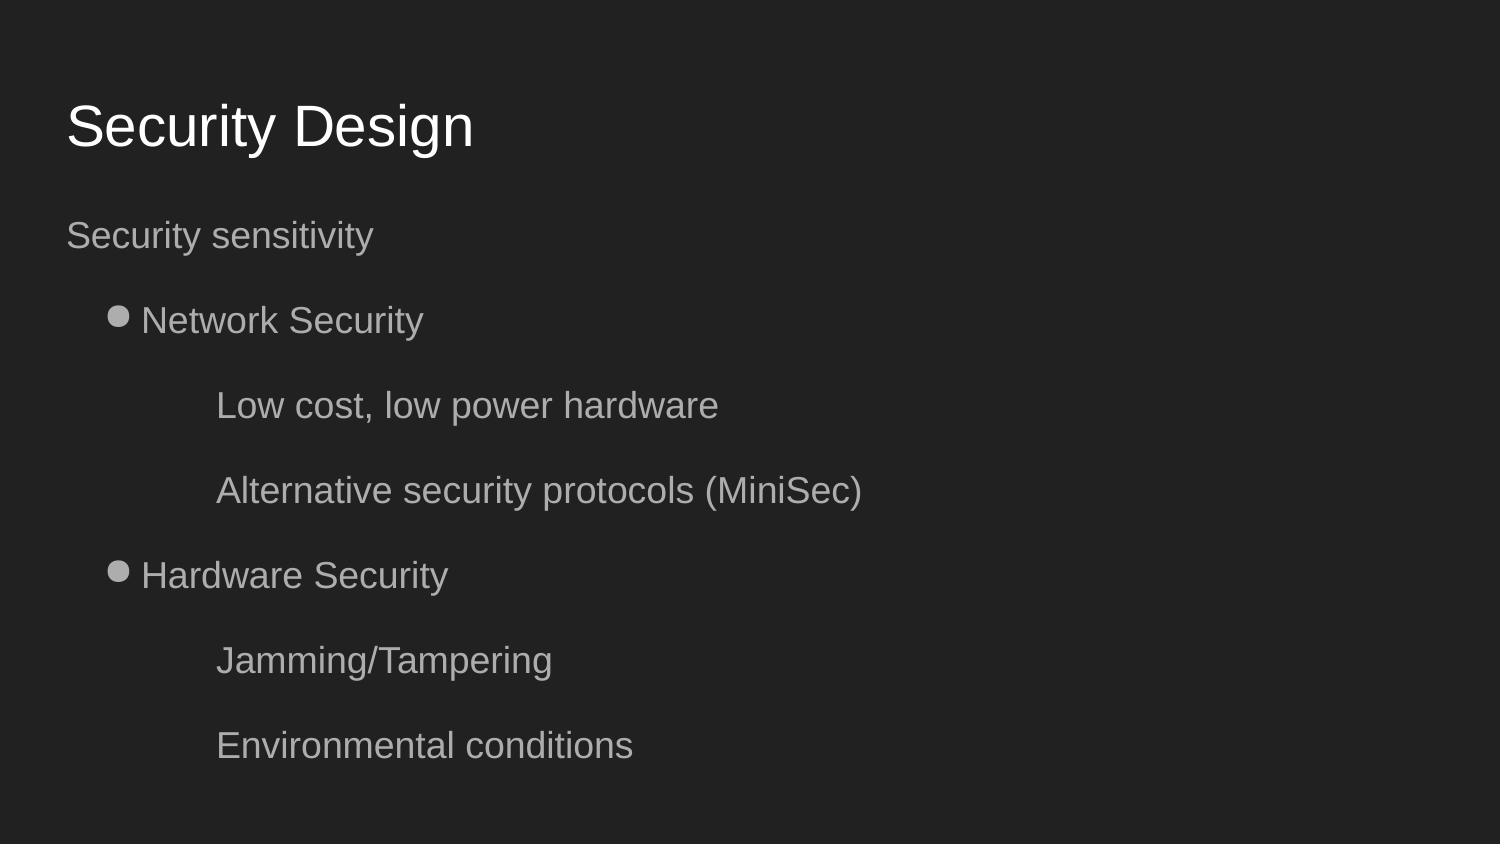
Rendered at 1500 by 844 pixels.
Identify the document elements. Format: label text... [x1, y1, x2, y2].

list Security sensitivity Network Security Low cost, low power hardware Alternative security protocols (MiniSec) Hardware Security Jamming/Tampering Environmental conditions [51, 189, 1449, 750]
title Security Design [51, 72, 1449, 167]
